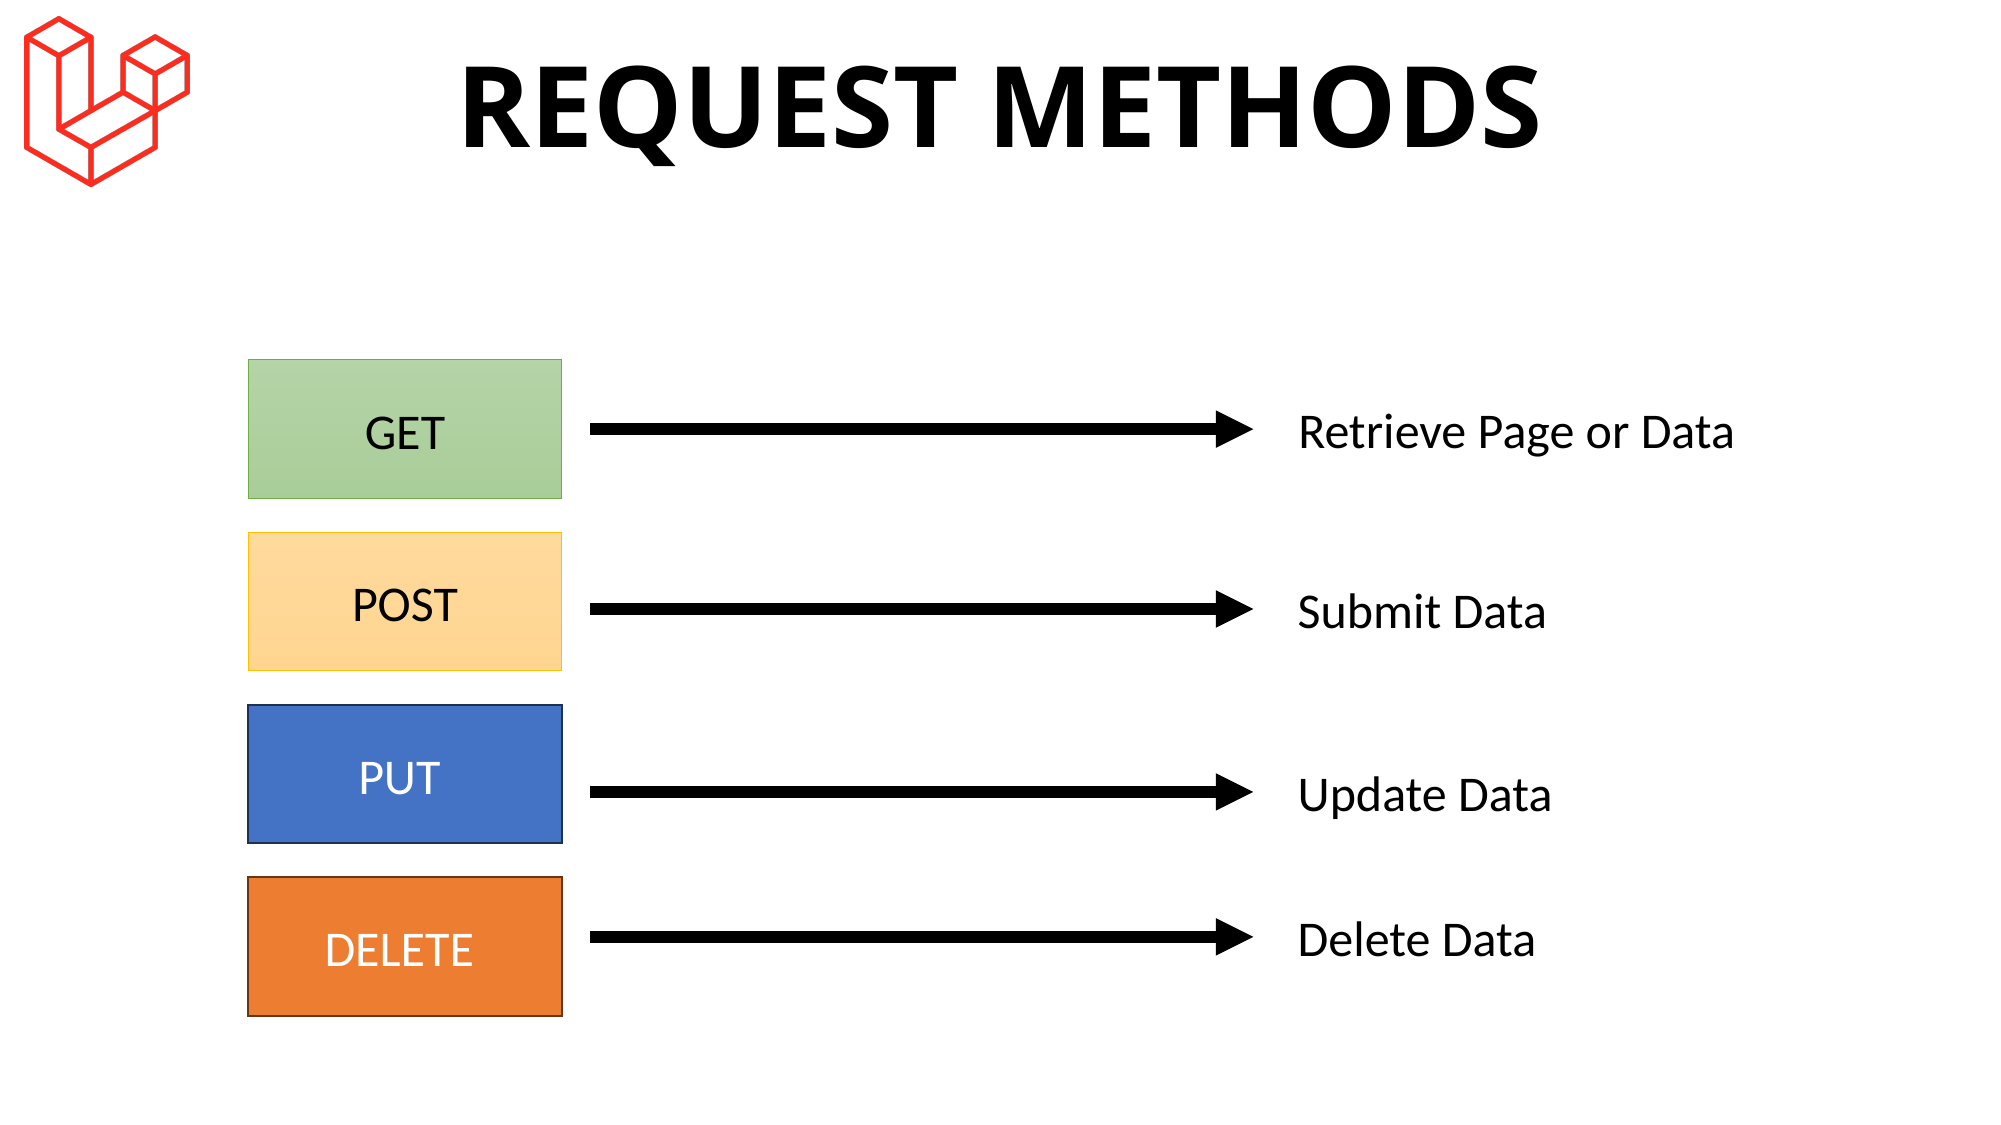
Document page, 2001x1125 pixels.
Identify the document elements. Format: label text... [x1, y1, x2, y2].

text_box REQUEST METHODS [441, 27, 1558, 178]
text_box POST [248, 532, 562, 671]
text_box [248, 704, 1570, 1016]
picture [24, 16, 191, 190]
text_box GET [248, 359, 562, 499]
text_box Retrieve Page or Data [1283, 391, 1751, 466]
text_box Submit Data [1282, 571, 1563, 646]
